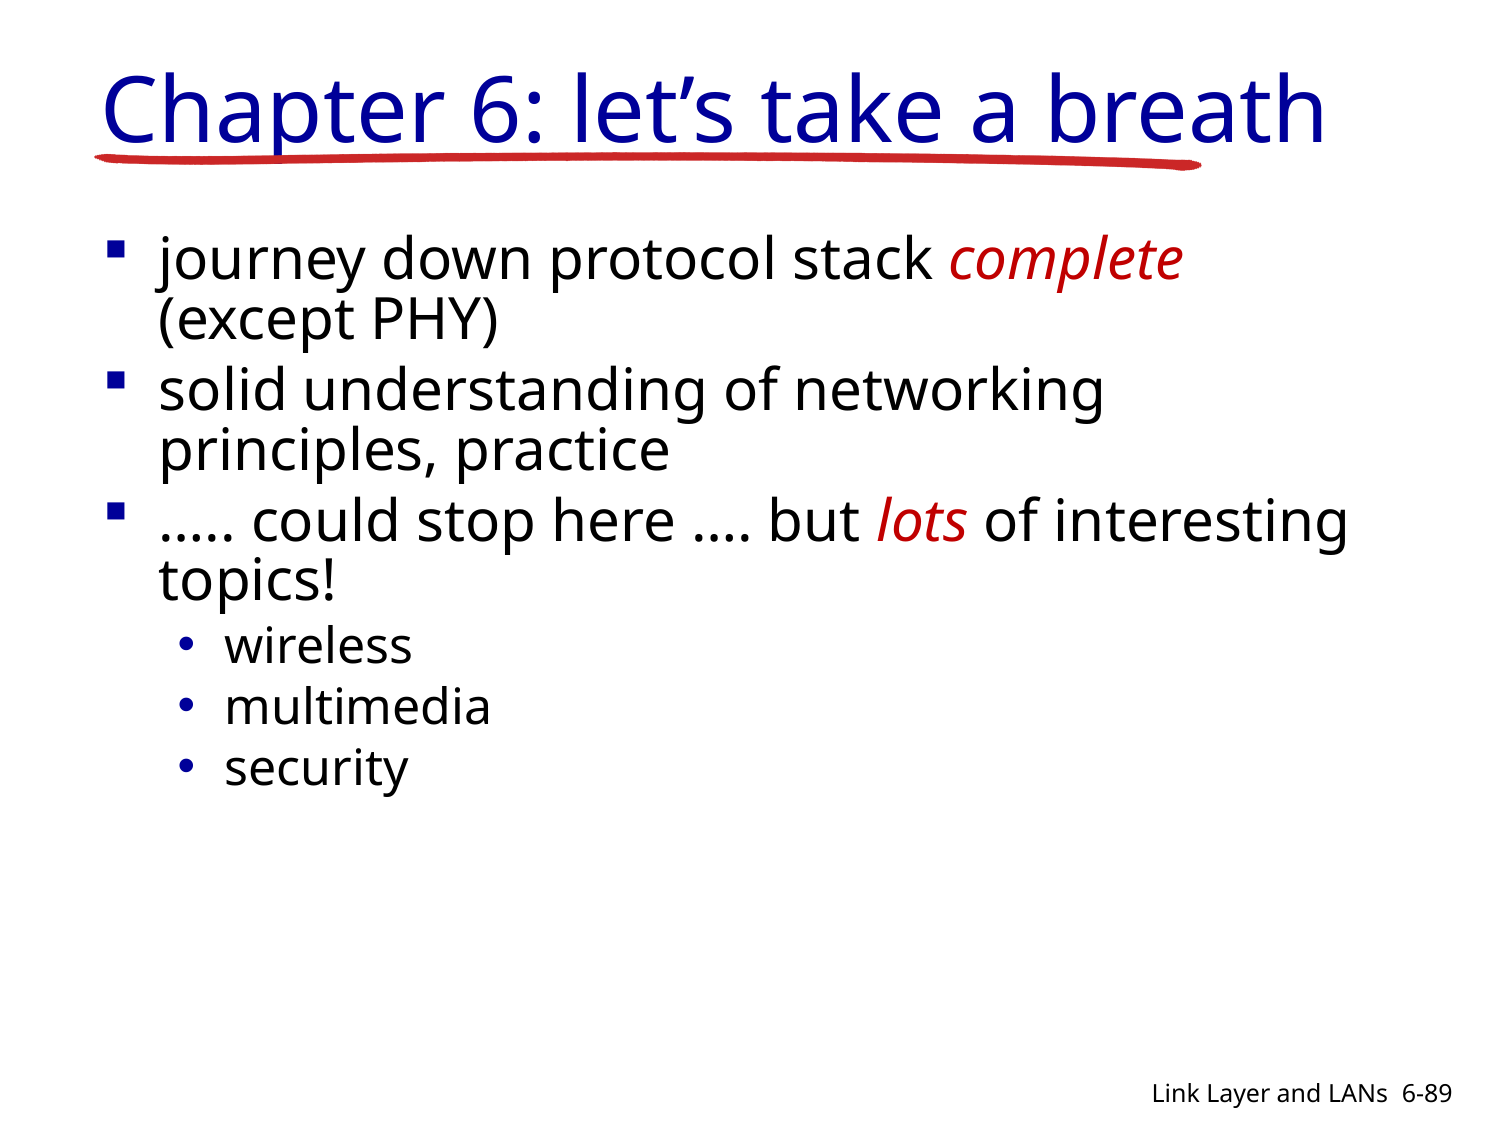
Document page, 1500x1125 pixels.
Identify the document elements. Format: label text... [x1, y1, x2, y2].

slide_number 6-89 [1387, 1069, 1478, 1115]
list journey down protocol stack complete (except PHY) solid understanding of networking principles, practice ….. could stop here …. but lots of interesting topics! wireless multimedia security [87, 224, 1389, 988]
title Chapter 6: let’s take a breath [85, 11, 1361, 200]
footer Link Layer and LANs [1045, 1069, 1404, 1110]
picture [89, 146, 1215, 176]
